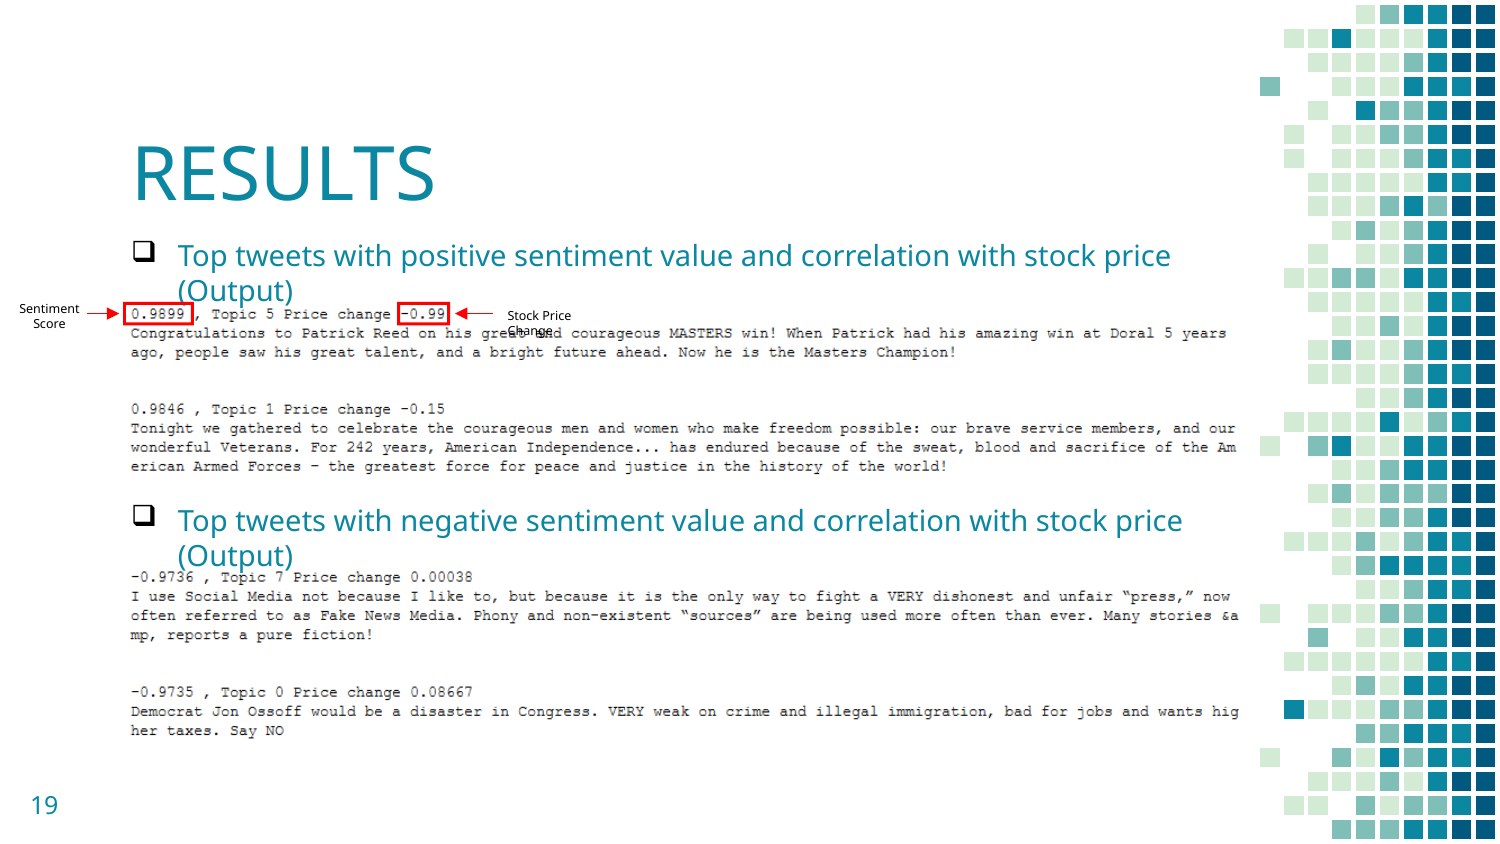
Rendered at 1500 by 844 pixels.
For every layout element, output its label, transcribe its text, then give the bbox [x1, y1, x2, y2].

title RESULTS [116, 89, 1226, 230]
slide_number 19 [15, 774, 105, 839]
text_box Top tweets with negative sentiment value and correlation with stock price (Output) [116, 502, 1239, 557]
text_box Top tweets with positive sentiment value and correlation with stock price (Output) [116, 230, 1239, 292]
picture [115, 293, 1257, 496]
text_box Sentiment Score [0, 294, 100, 339]
picture [115, 558, 1257, 755]
